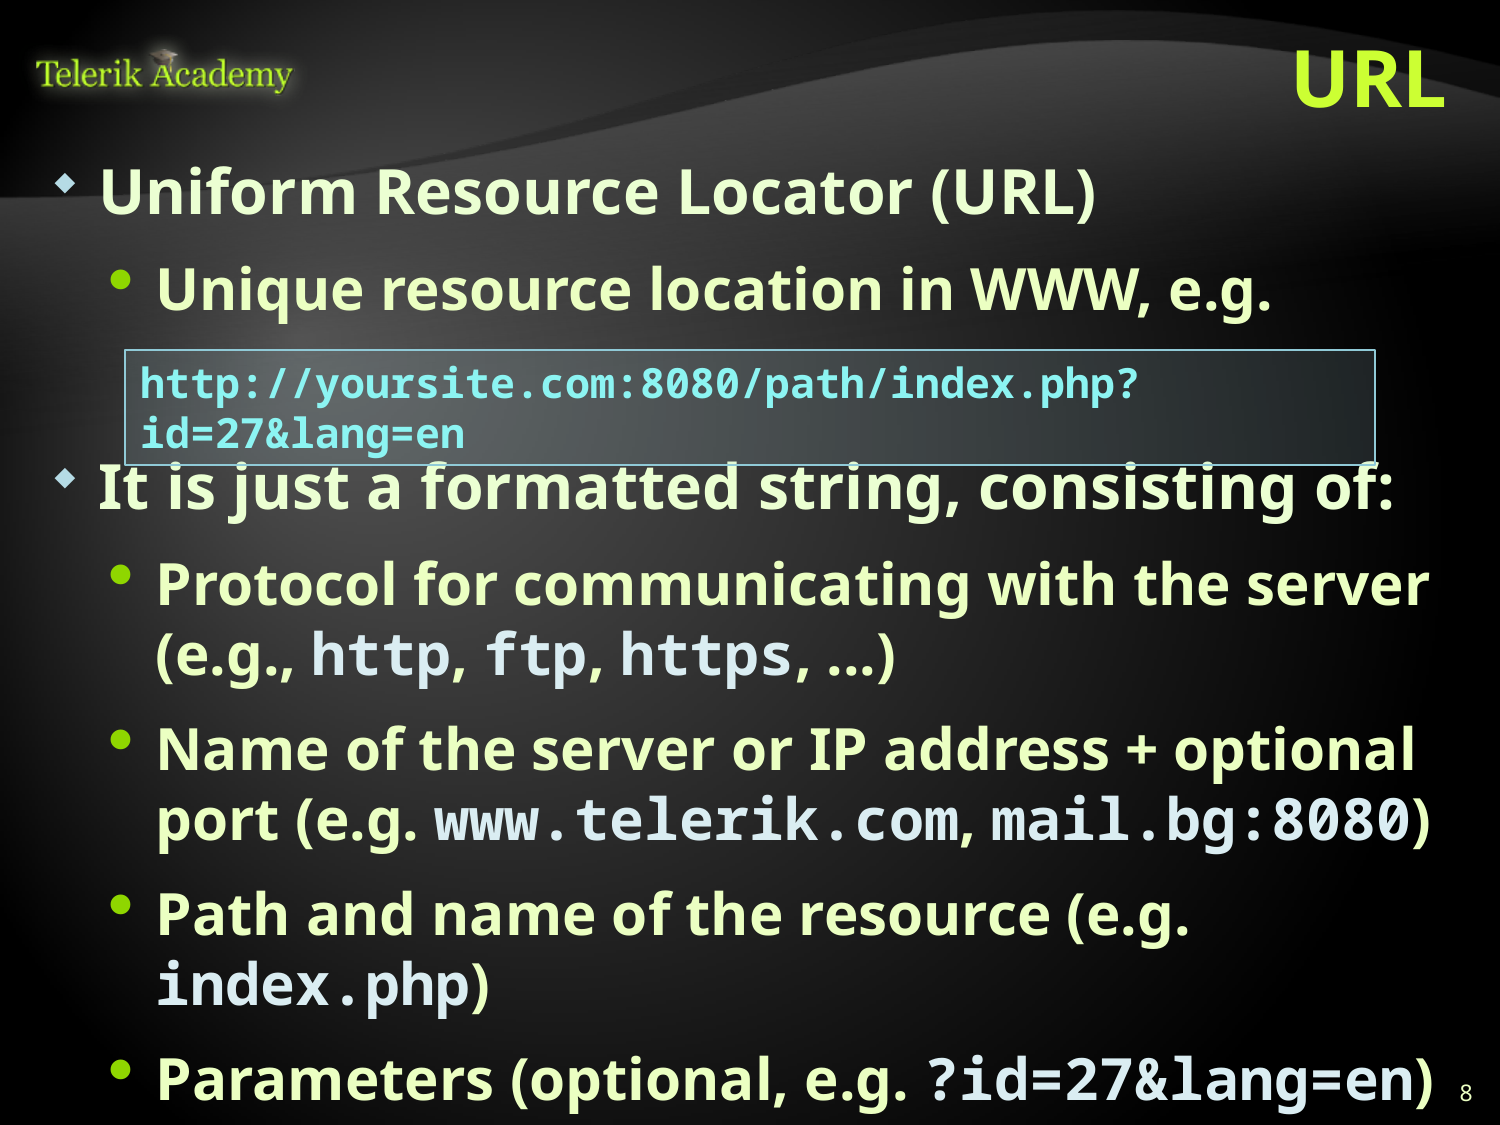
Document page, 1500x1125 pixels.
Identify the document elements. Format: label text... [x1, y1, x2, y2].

title URL [300, 12, 1463, 144]
picture [0, 0, 1500, 1125]
slide_number 8 [1412, 1074, 1488, 1113]
list Uniform Resource Locator (URL) Unique resource location in WWW, e.g. It is just a formatted string, consisting of: Protocol for communicating with the server (e.g., http, ftp, https, ...) Name of the server or IP address + optional port (e.g. www.telerik.com, mail.bg:8080) Path and name of the resource (e.g. index.php) Parameters (optional, e.g. ?id=27&lang=en) [37, 144, 1463, 1083]
text_box http://yoursite.com:8080/path/index.php?id=27&lang=en [125, 349, 1375, 465]
